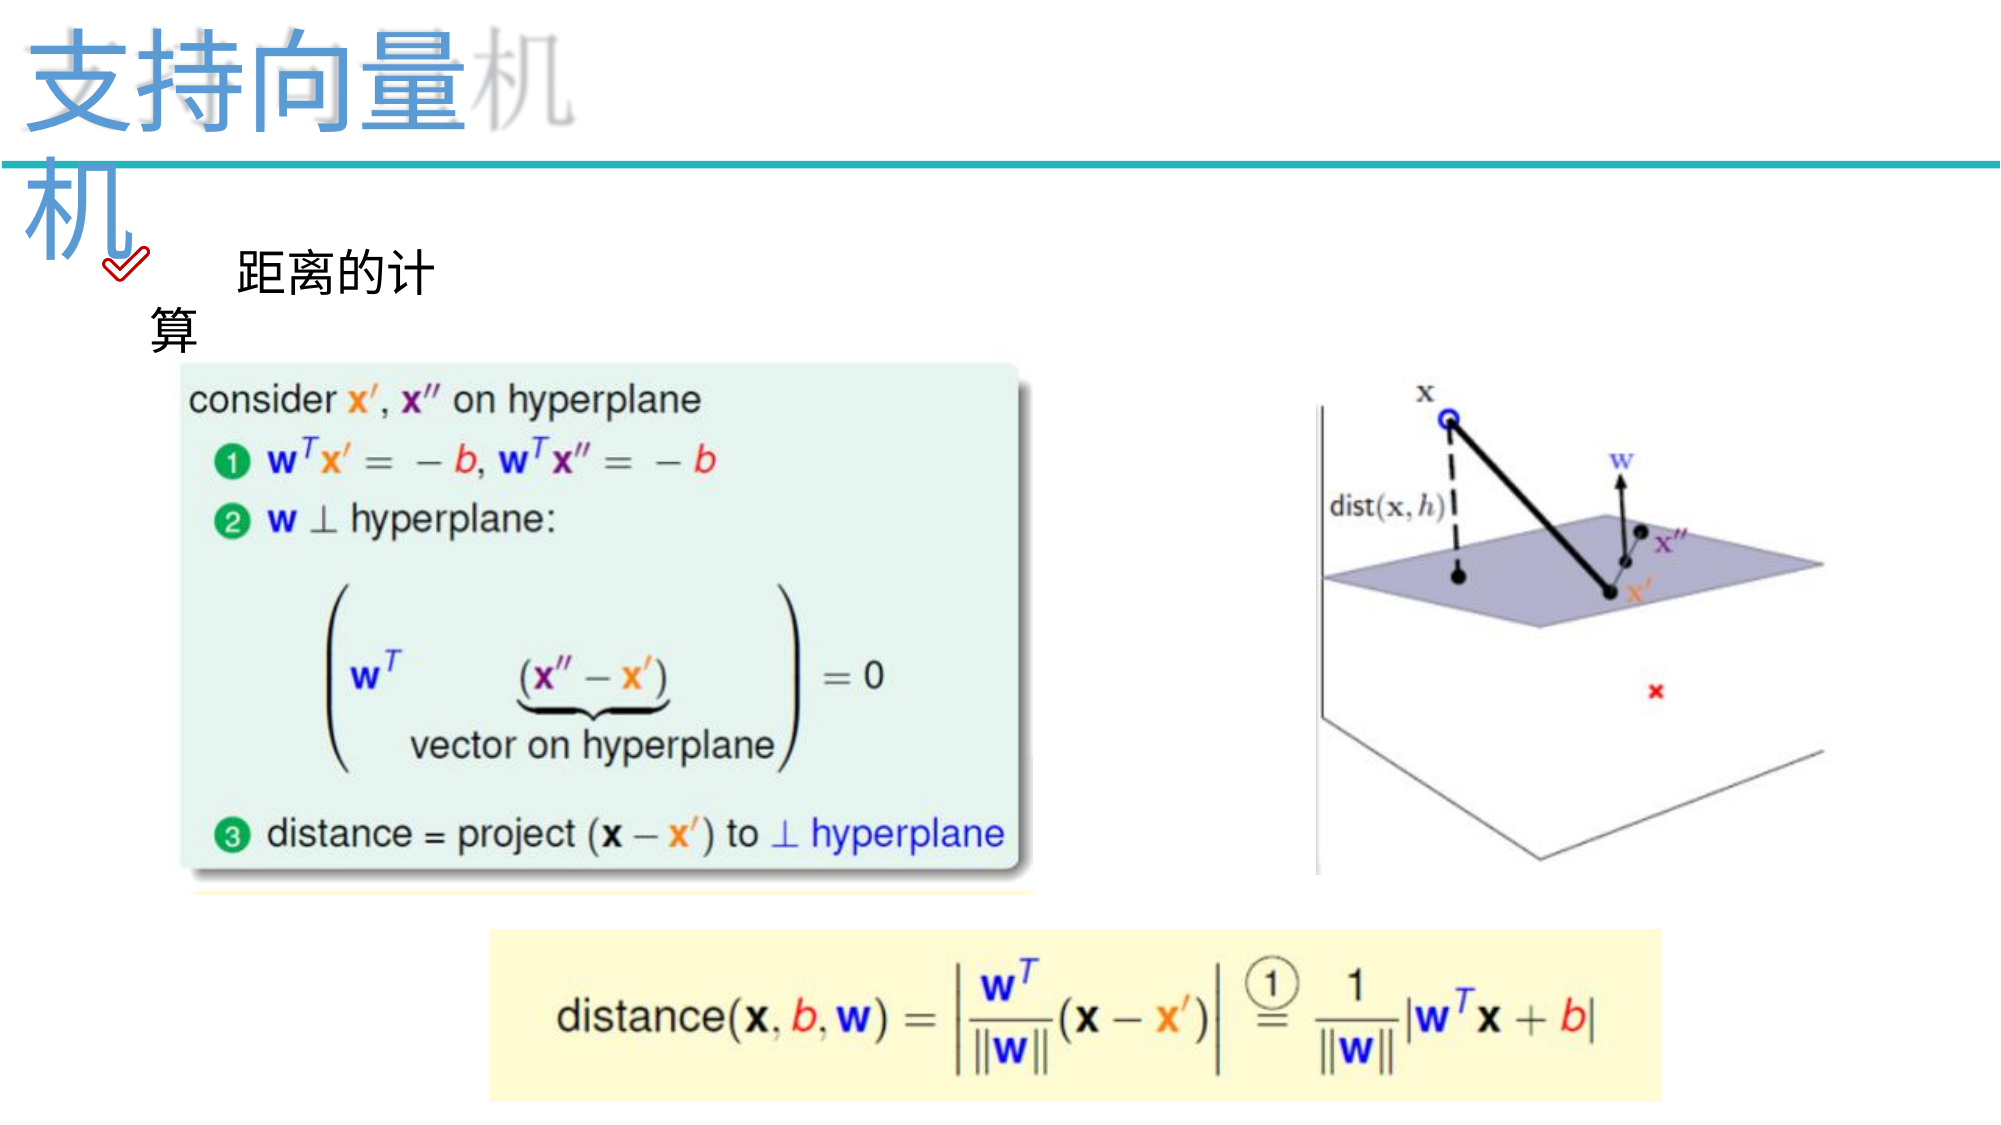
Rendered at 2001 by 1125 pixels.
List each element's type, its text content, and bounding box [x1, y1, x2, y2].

text_box [653, 160, 2000, 169]
picture [0, 0, 653, 213]
picture [490, 929, 1661, 1102]
picture [1316, 365, 1861, 875]
text_box [102, 246, 151, 282]
text_box 距离的计算 [100, 242, 440, 306]
picture [171, 345, 1033, 895]
